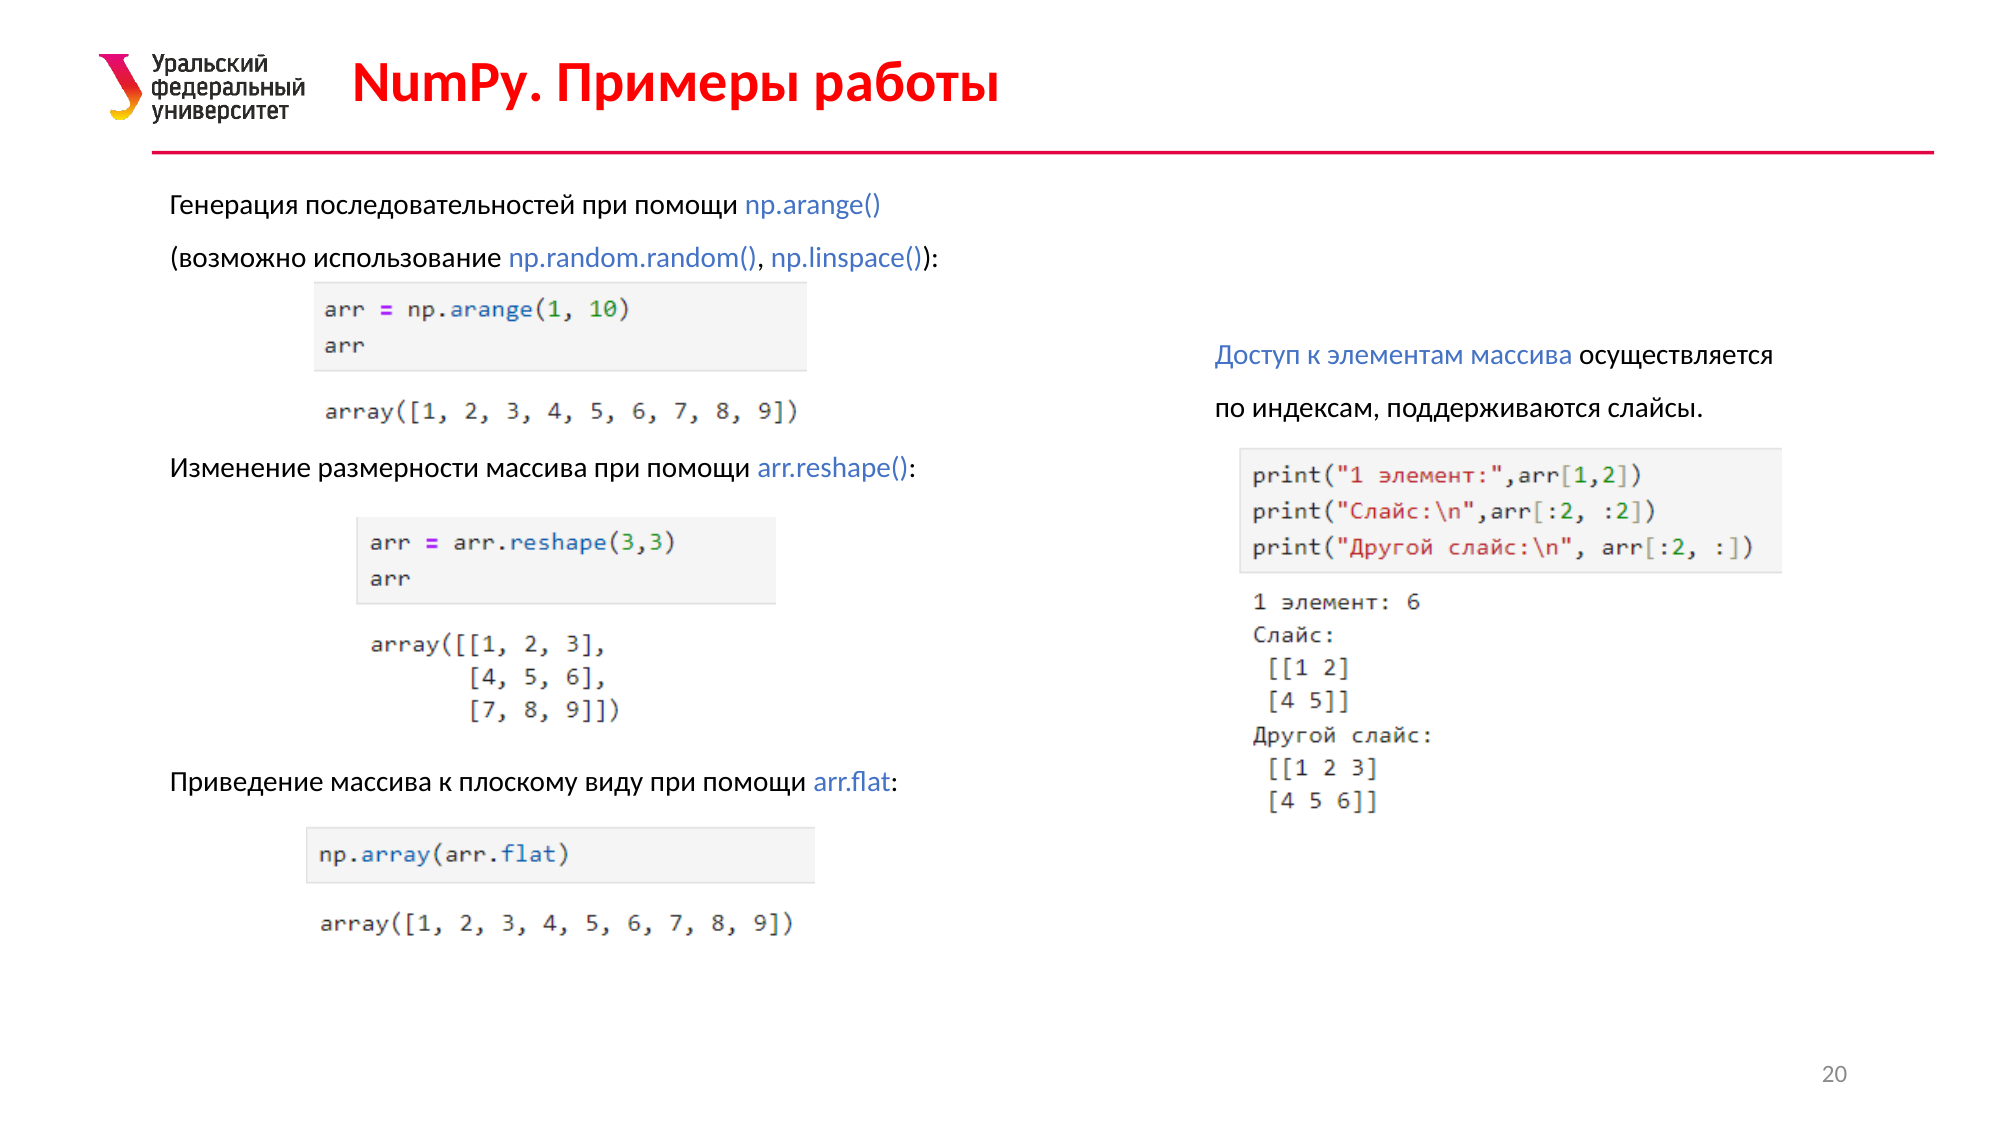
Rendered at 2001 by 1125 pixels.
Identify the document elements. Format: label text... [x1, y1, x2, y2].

picture [306, 821, 815, 953]
text_box Генерация последовательностей при помощи np.arange() (возможно использование np.random.random(), np.linspace()): Изменение размерности массива при помощи arr.reshape(): Приведение массива к плоскому виду при помощи arr.flat: [155, 160, 975, 858]
text_box NumPy. Примеры работы [337, 36, 1945, 121]
text_box Доступ к элементам массива осуществляется по индексам, поддерживаются слайсы. [1200, 310, 1820, 588]
text_box [151, 150, 1935, 155]
picture [1238, 442, 1782, 822]
picture [314, 279, 807, 441]
picture [344, 517, 777, 727]
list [98, 52, 320, 124]
slide_number 20 [1412, 1042, 1863, 1103]
